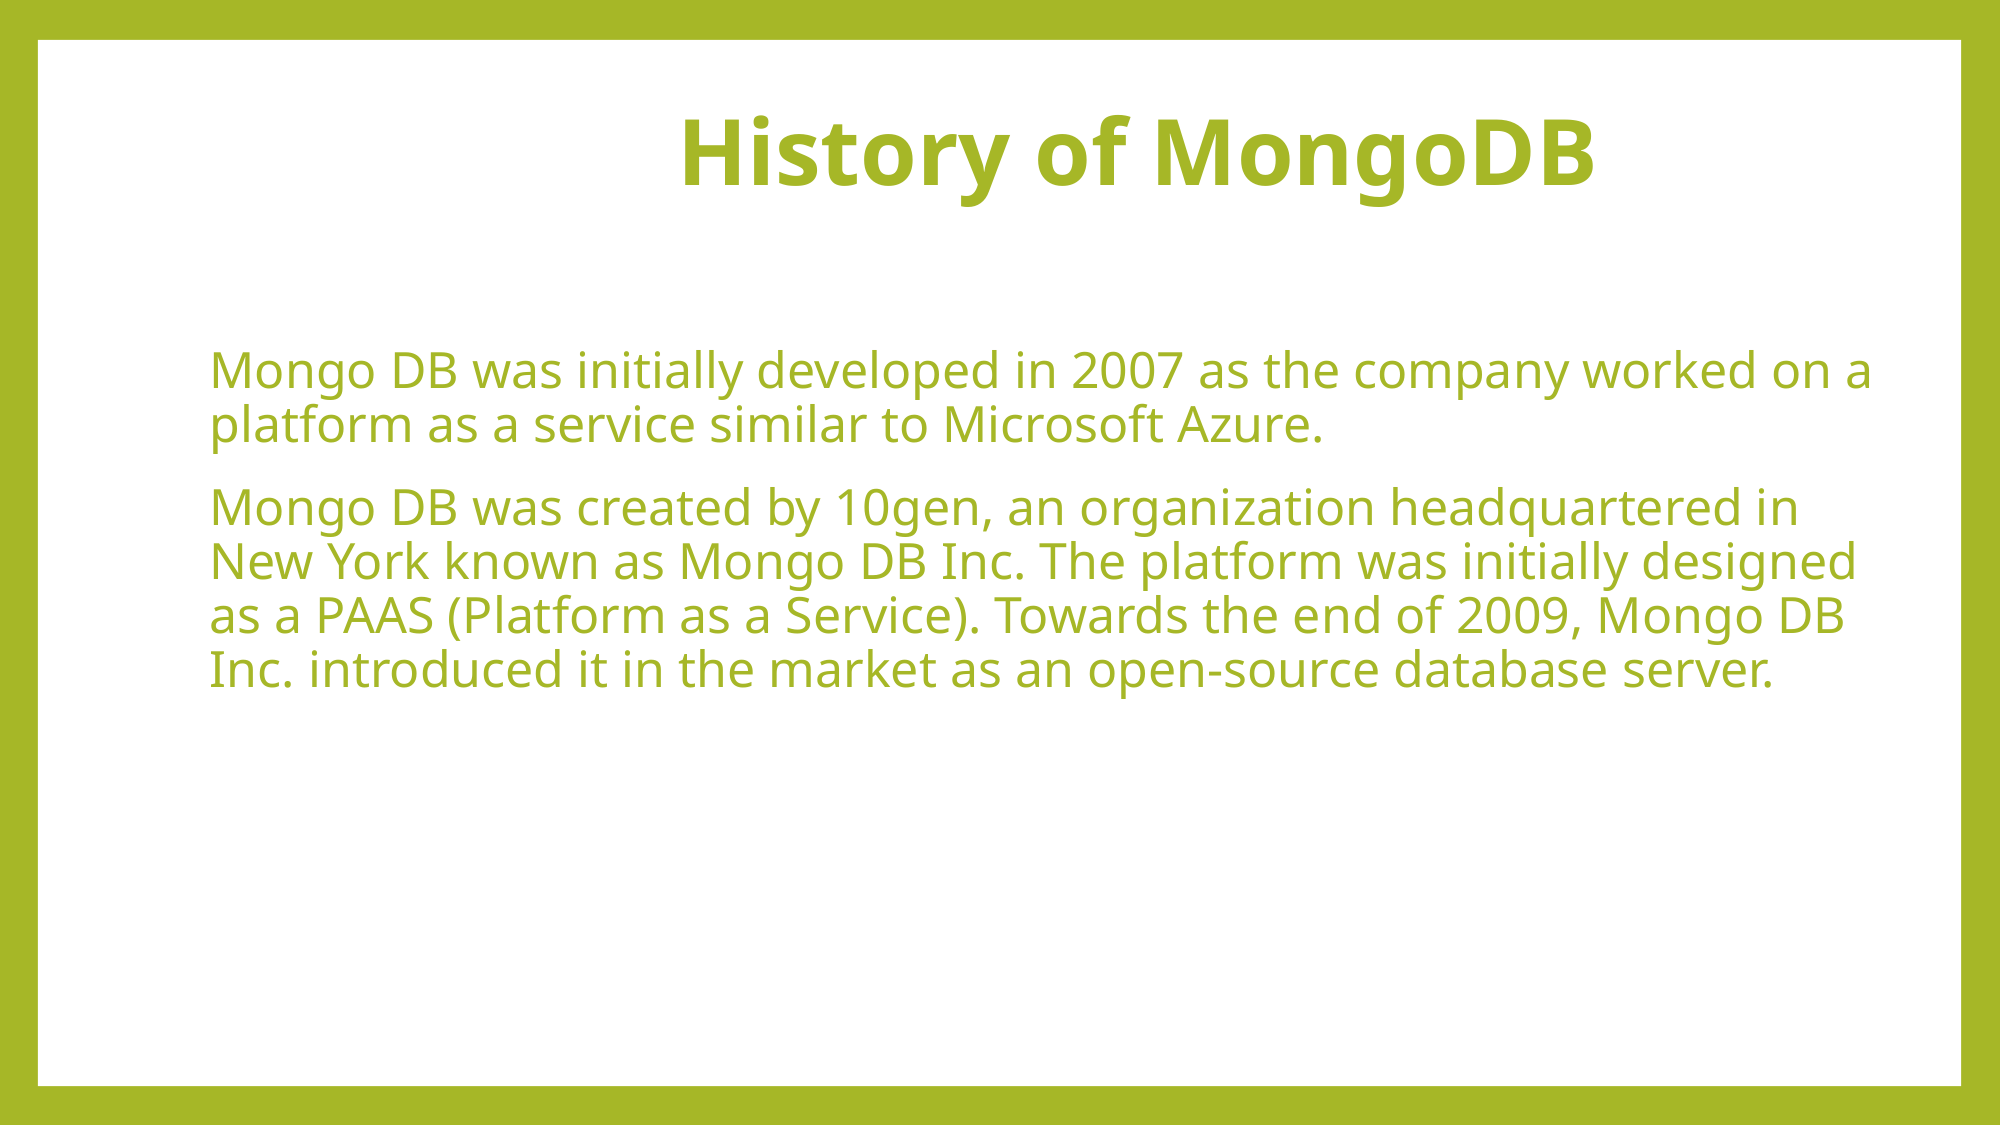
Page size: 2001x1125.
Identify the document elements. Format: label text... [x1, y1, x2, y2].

list Mongo DB was initially developed in 2007 as the company worked on a platform as a service similar to Microsoft Azure. Mongo DB was created by 10gen, an organization headquartered in New York known as Mongo DB Inc. The platform was initially designed as a PAAS (Platform as a Service). Towards the end of 2009, Mongo DB Inc. introduced it in the market as an open-source database server. [187, 337, 1906, 944]
title History of MongoDB [187, 99, 1808, 323]
